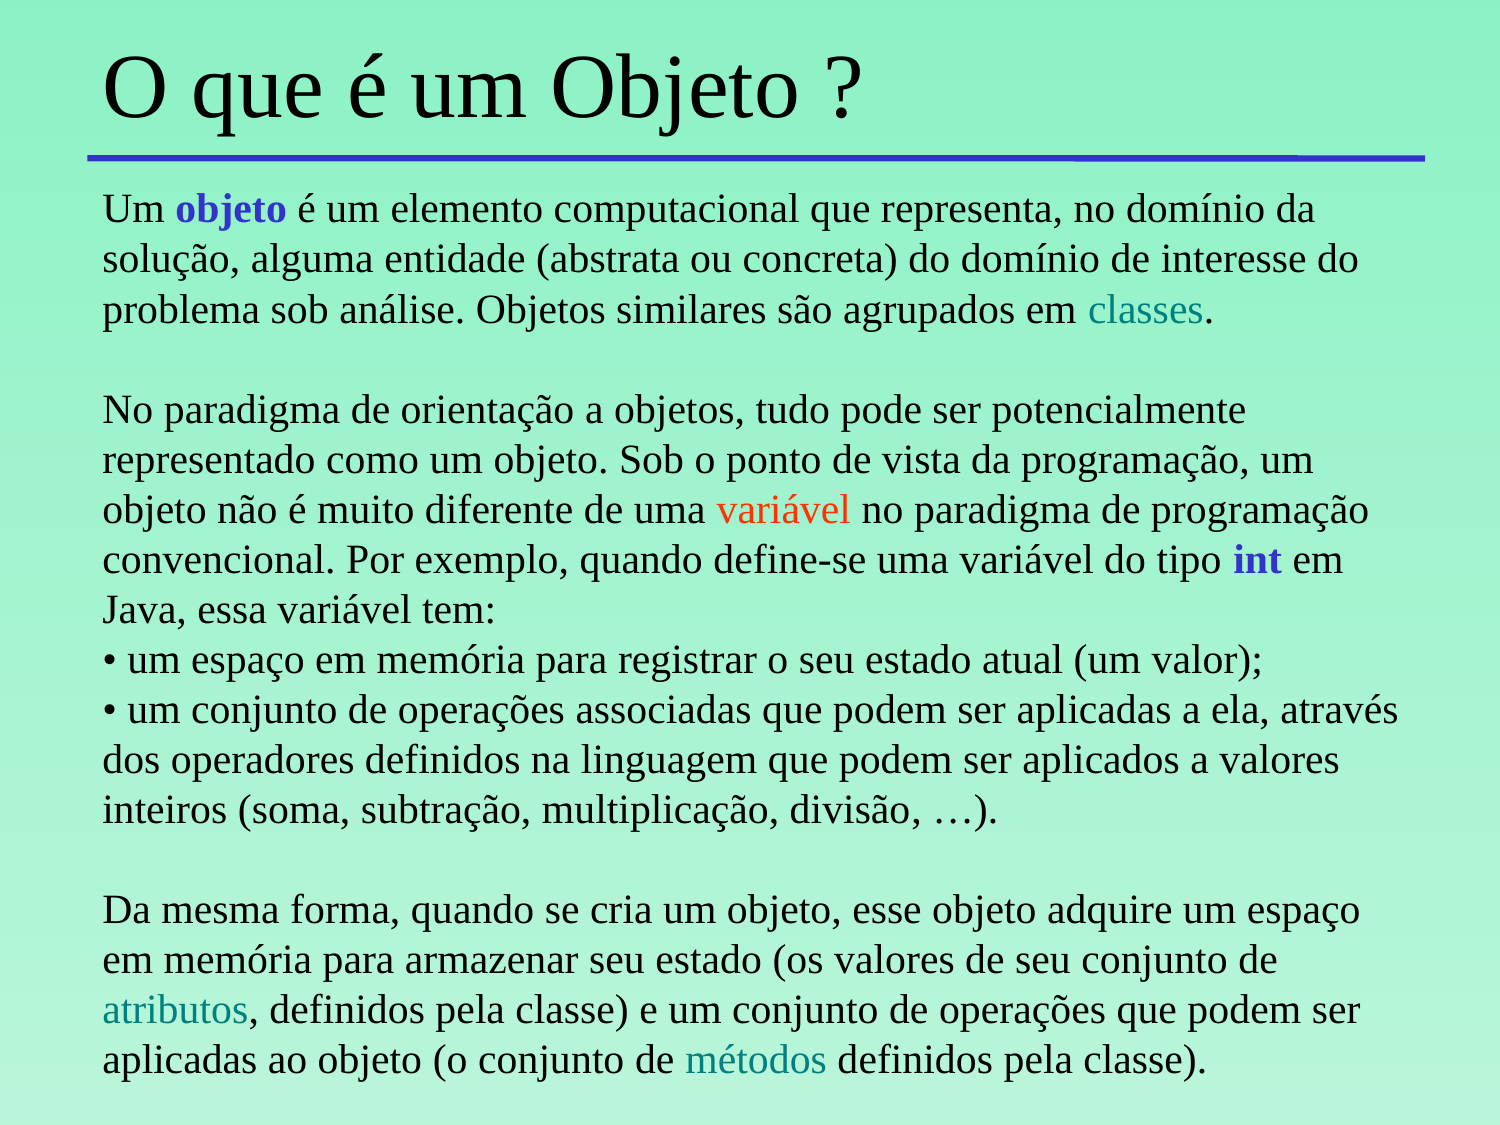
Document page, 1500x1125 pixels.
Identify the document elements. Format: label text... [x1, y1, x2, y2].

text_box Um objeto é um elemento computacional que representa, no domínio da solução, alguma entidade (abstrata ou concreta) do domínio de interesse do problema sob análise. Objetos similares são agrupados em classes. No paradigma de orientação a objetos, tudo pode ser potencialmente representado como um objeto. Sob o ponto de vista da programação, um objeto não é muito diferente de uma variável no paradigma de programação convencional. Por exemplo, quando define-se uma variável do tipo int em Java, essa variável tem: • um espaço em memória para registrar o seu estado atual (um valor); • um conjunto de operações associadas que podem ser aplicadas a ela, através dos operadores definidos na linguagem que podem ser aplicados a valores inteiros (soma, subtração, multiplicação, divisão, …). Da mesma forma, quando se cria um objeto, esse objeto adquire um espaço em memória para armazenar seu estado (os valores de seu conjunto de atributos, definidos pela classe) e um conjunto de operações que podem ser aplicadas ao objeto (o conjunto de métodos definidos pela classe). [87, 173, 1425, 1089]
title O que é um Objeto ? [87, 24, 1363, 138]
